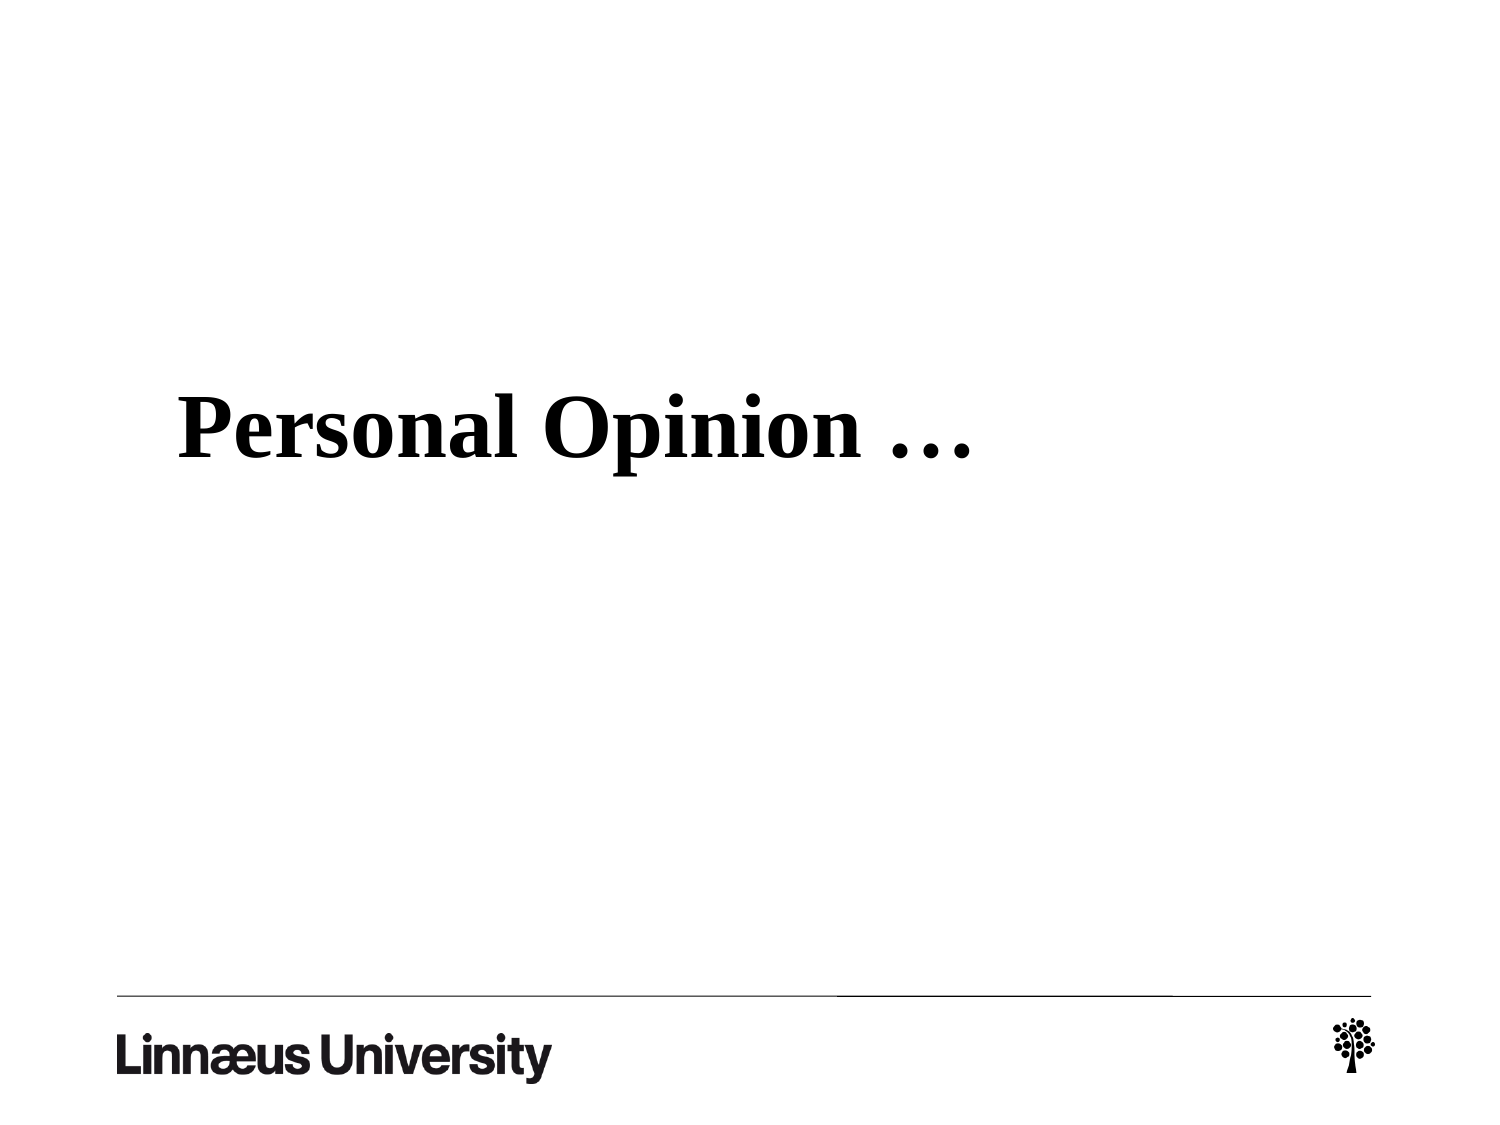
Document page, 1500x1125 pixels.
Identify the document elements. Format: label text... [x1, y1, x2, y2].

picture [117, 1033, 552, 1084]
picture [1333, 1018, 1375, 1073]
title Personal Opinion … [162, 412, 1417, 537]
